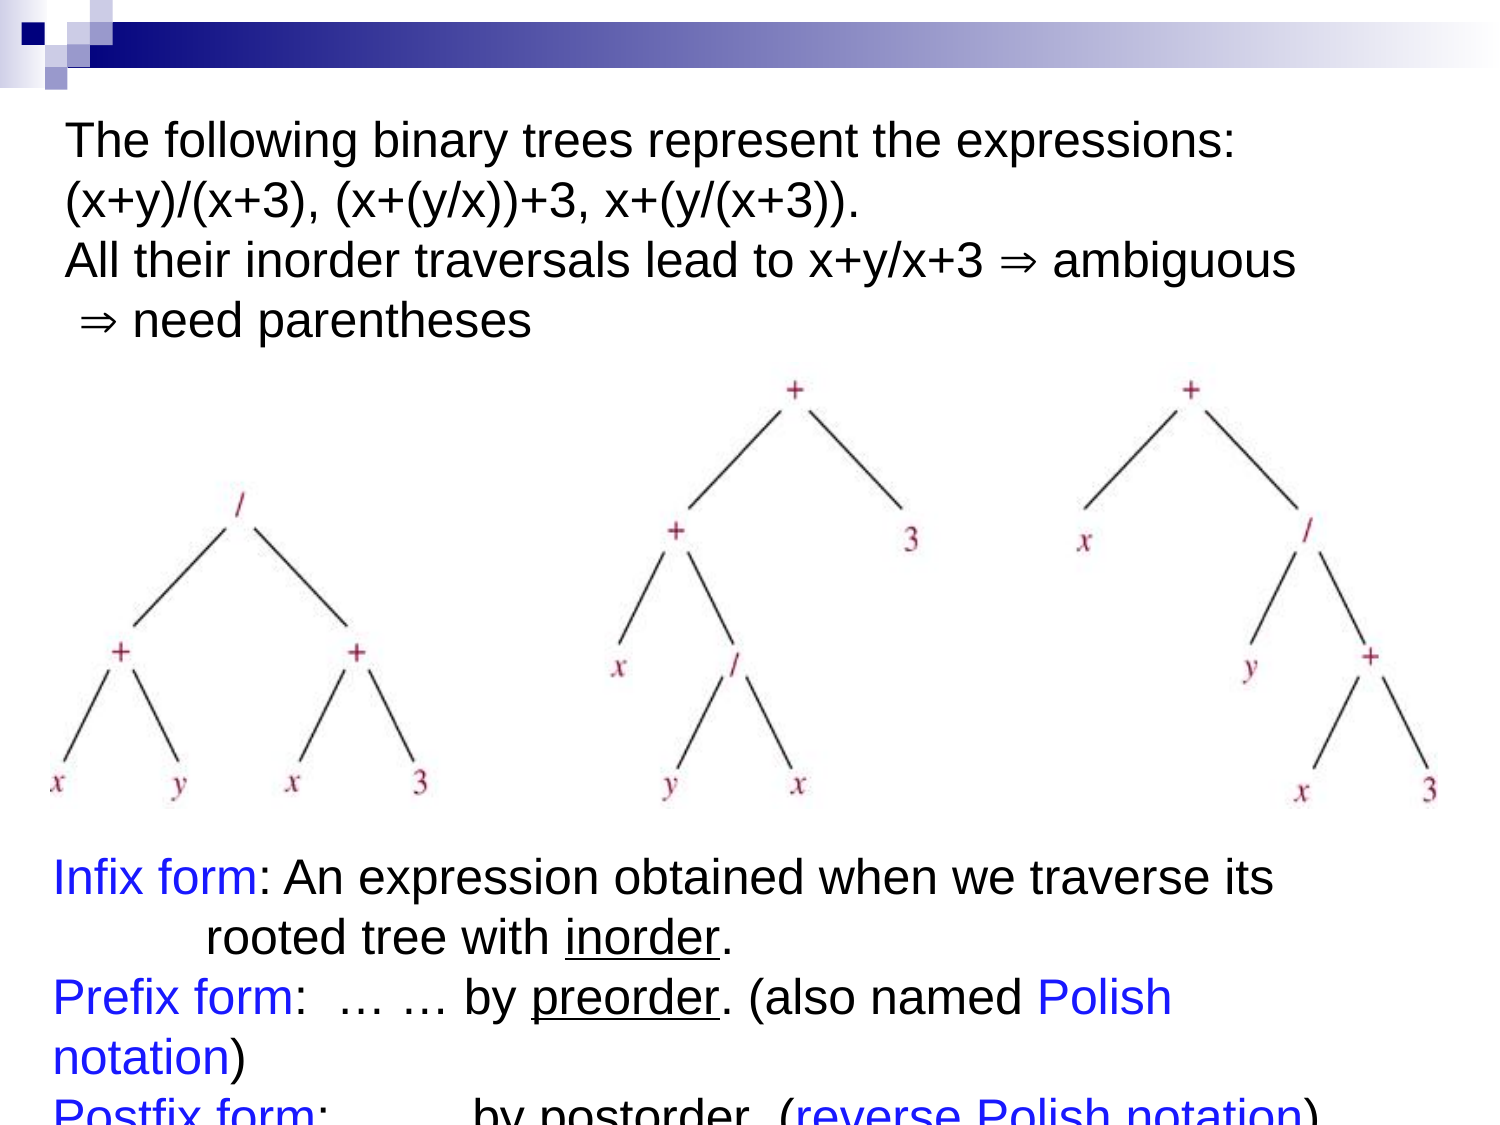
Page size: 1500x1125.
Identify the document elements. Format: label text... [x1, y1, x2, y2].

text_box The following binary trees represent the expressions: (x+y)/(x+3), (x+(y/x))+3, x+(y/(x+3)). All their inorder traversals lead to x+y/x+3  ambiguous  need parentheses [49, 99, 1312, 355]
picture [49, 362, 1438, 809]
text_box Infix form: An expression obtained when we traverse its rooted tree with inorder. Prefix form: … … by preorder. (also named Polish notation) Postfix form: … … by postorder. (reverse Polish notation) [37, 837, 1388, 1125]
